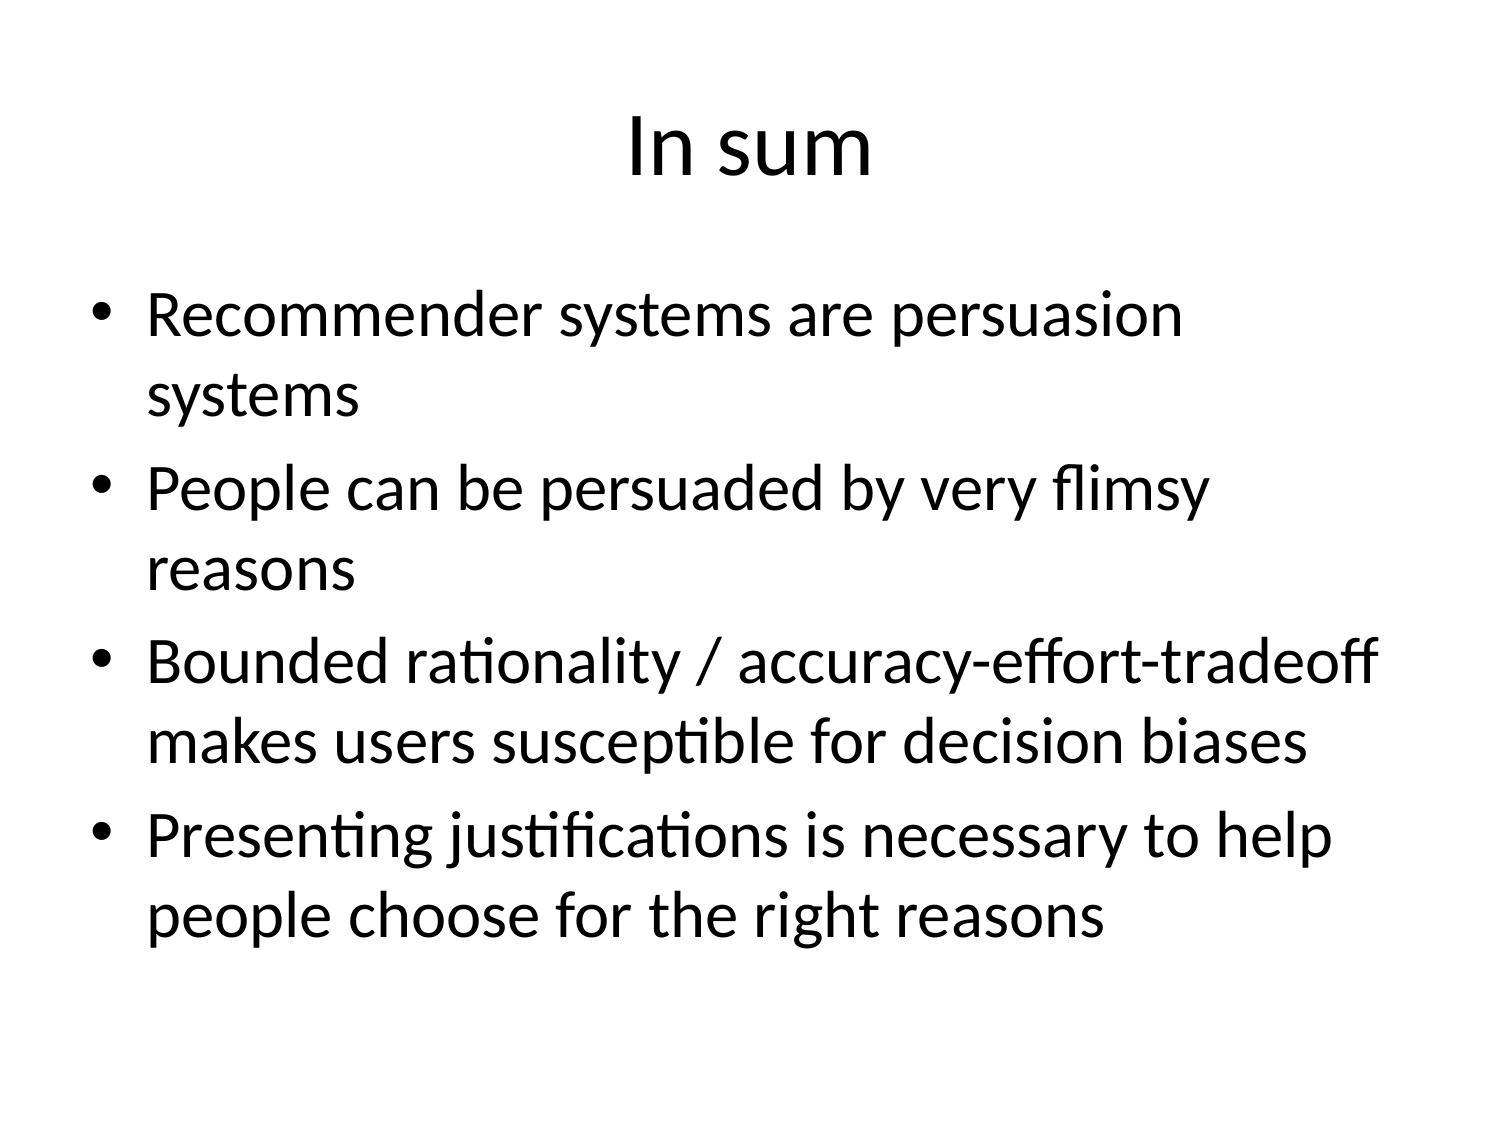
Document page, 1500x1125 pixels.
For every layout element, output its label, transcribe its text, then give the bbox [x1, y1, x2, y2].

title In sum [75, 45, 1425, 233]
list Recommender systems are persuasion systems People can be persuaded by very flimsy reasons Bounded rationality / accuracy-effort-tradeoff makes users susceptible for decision biases Presenting justifications is necessary to help people choose for the right reasons [75, 262, 1425, 1005]
